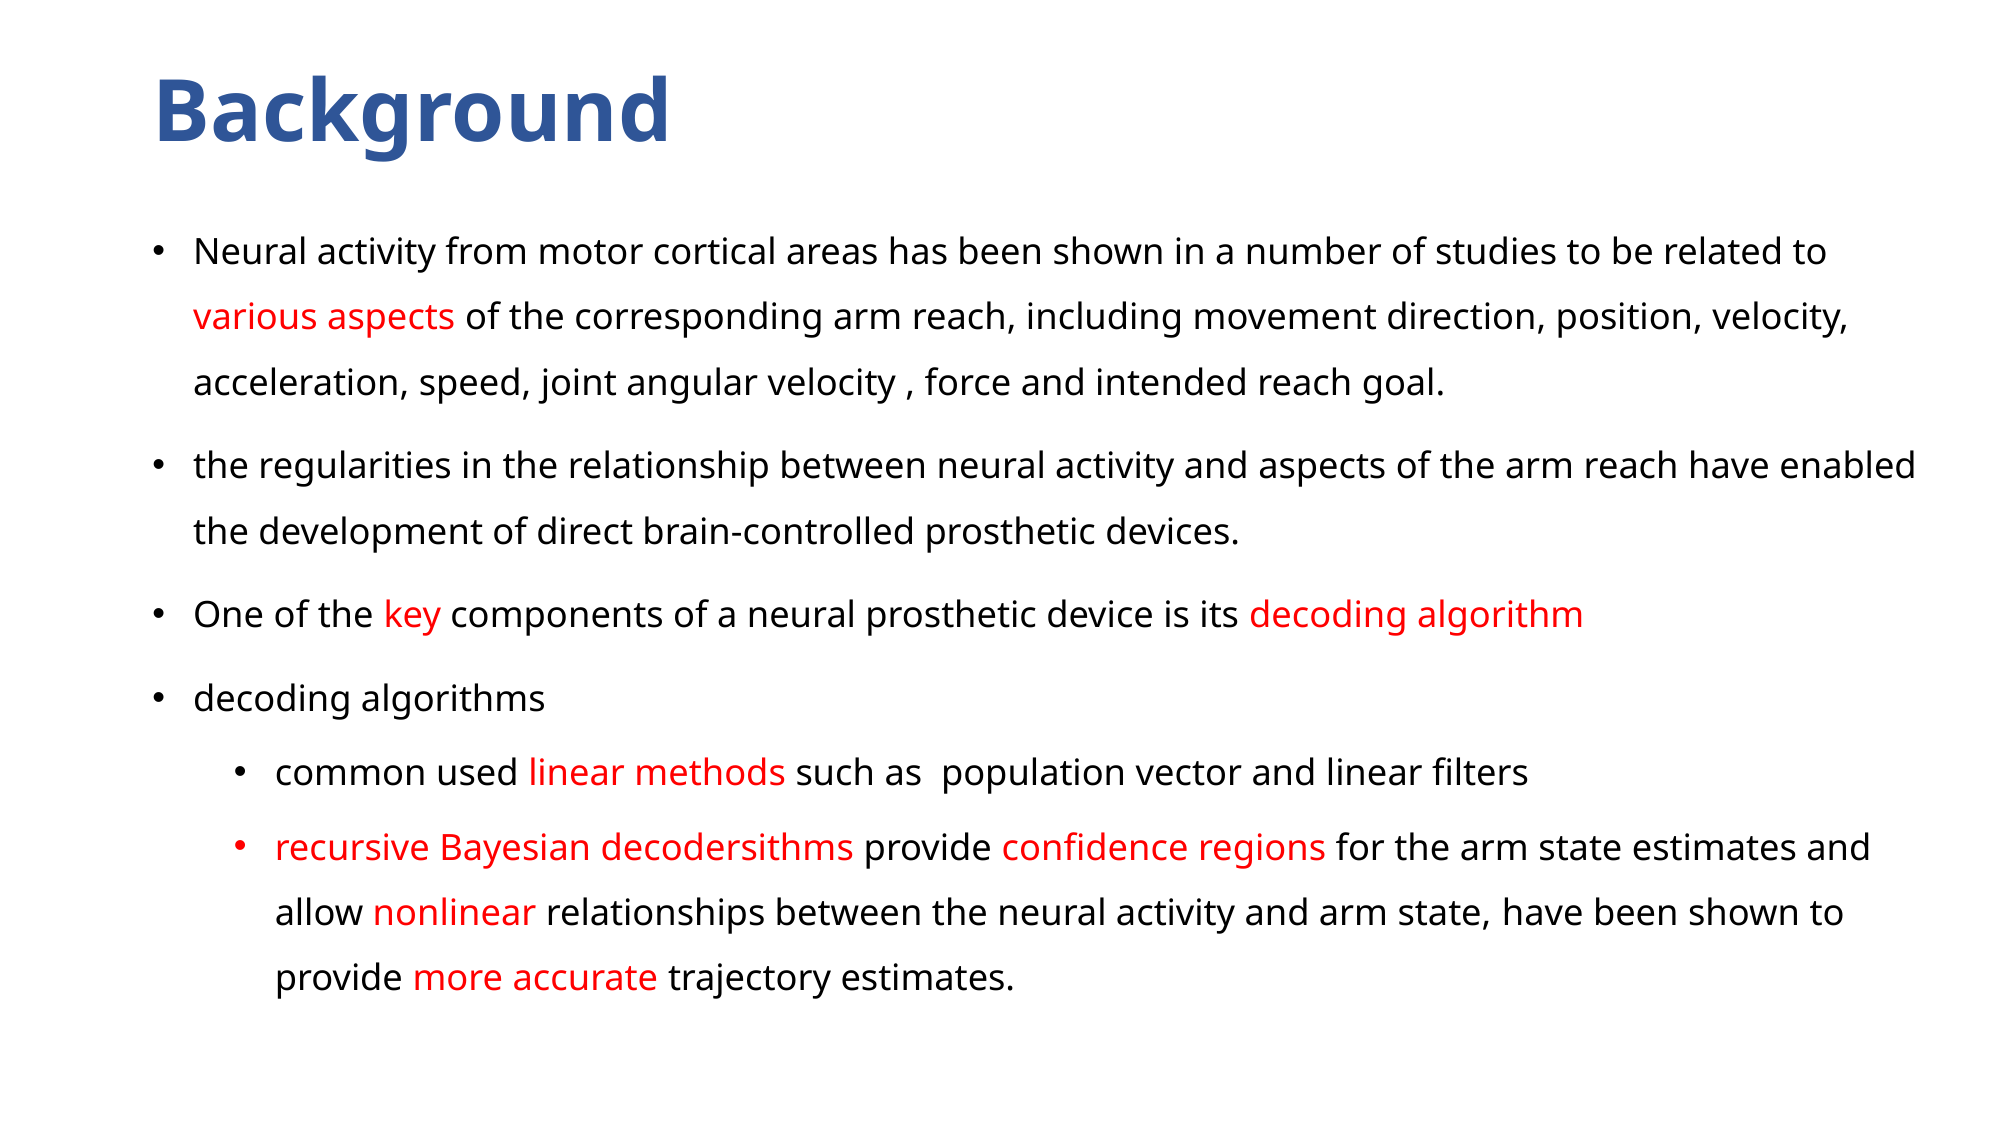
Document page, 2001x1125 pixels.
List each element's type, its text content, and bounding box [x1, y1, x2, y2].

title Background [137, 59, 1863, 169]
list Neural activity from motor cortical areas has been shown in a number of studies to be related to various aspects of the corresponding arm reach, including movement direction, position, velocity, acceleration, speed, joint angular velocity , force and intended reach goal. the regularities in the relationship between neural activity and aspects of the arm reach have enabled the development of direct brain-controlled prosthetic devices. One of the key components of a neural prosthetic device is its decoding algorithm decoding algorithms common used linear methods such as population vector and linear filters recursive Bayesian decodersithms provide confidence regions for the arm state estimates and allow nonlinear relationships between the neural activity and arm state, have been shown to provide more accurate trajectory estimates. [137, 198, 1959, 1014]
